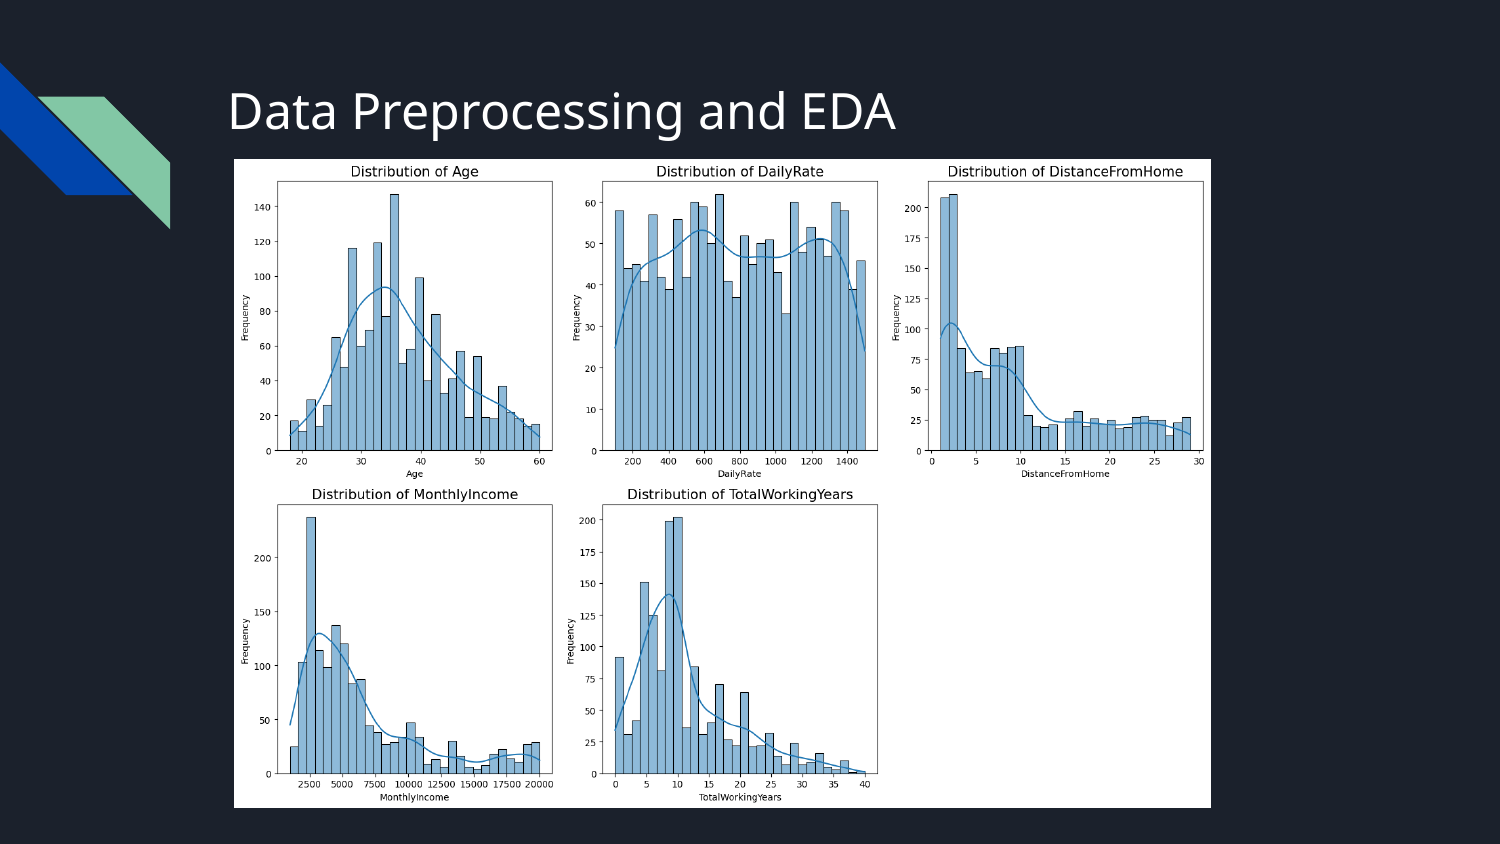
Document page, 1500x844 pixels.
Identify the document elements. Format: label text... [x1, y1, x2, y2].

picture [233, 159, 1211, 809]
title Data Preprocessing and EDA [212, 64, 1368, 215]
